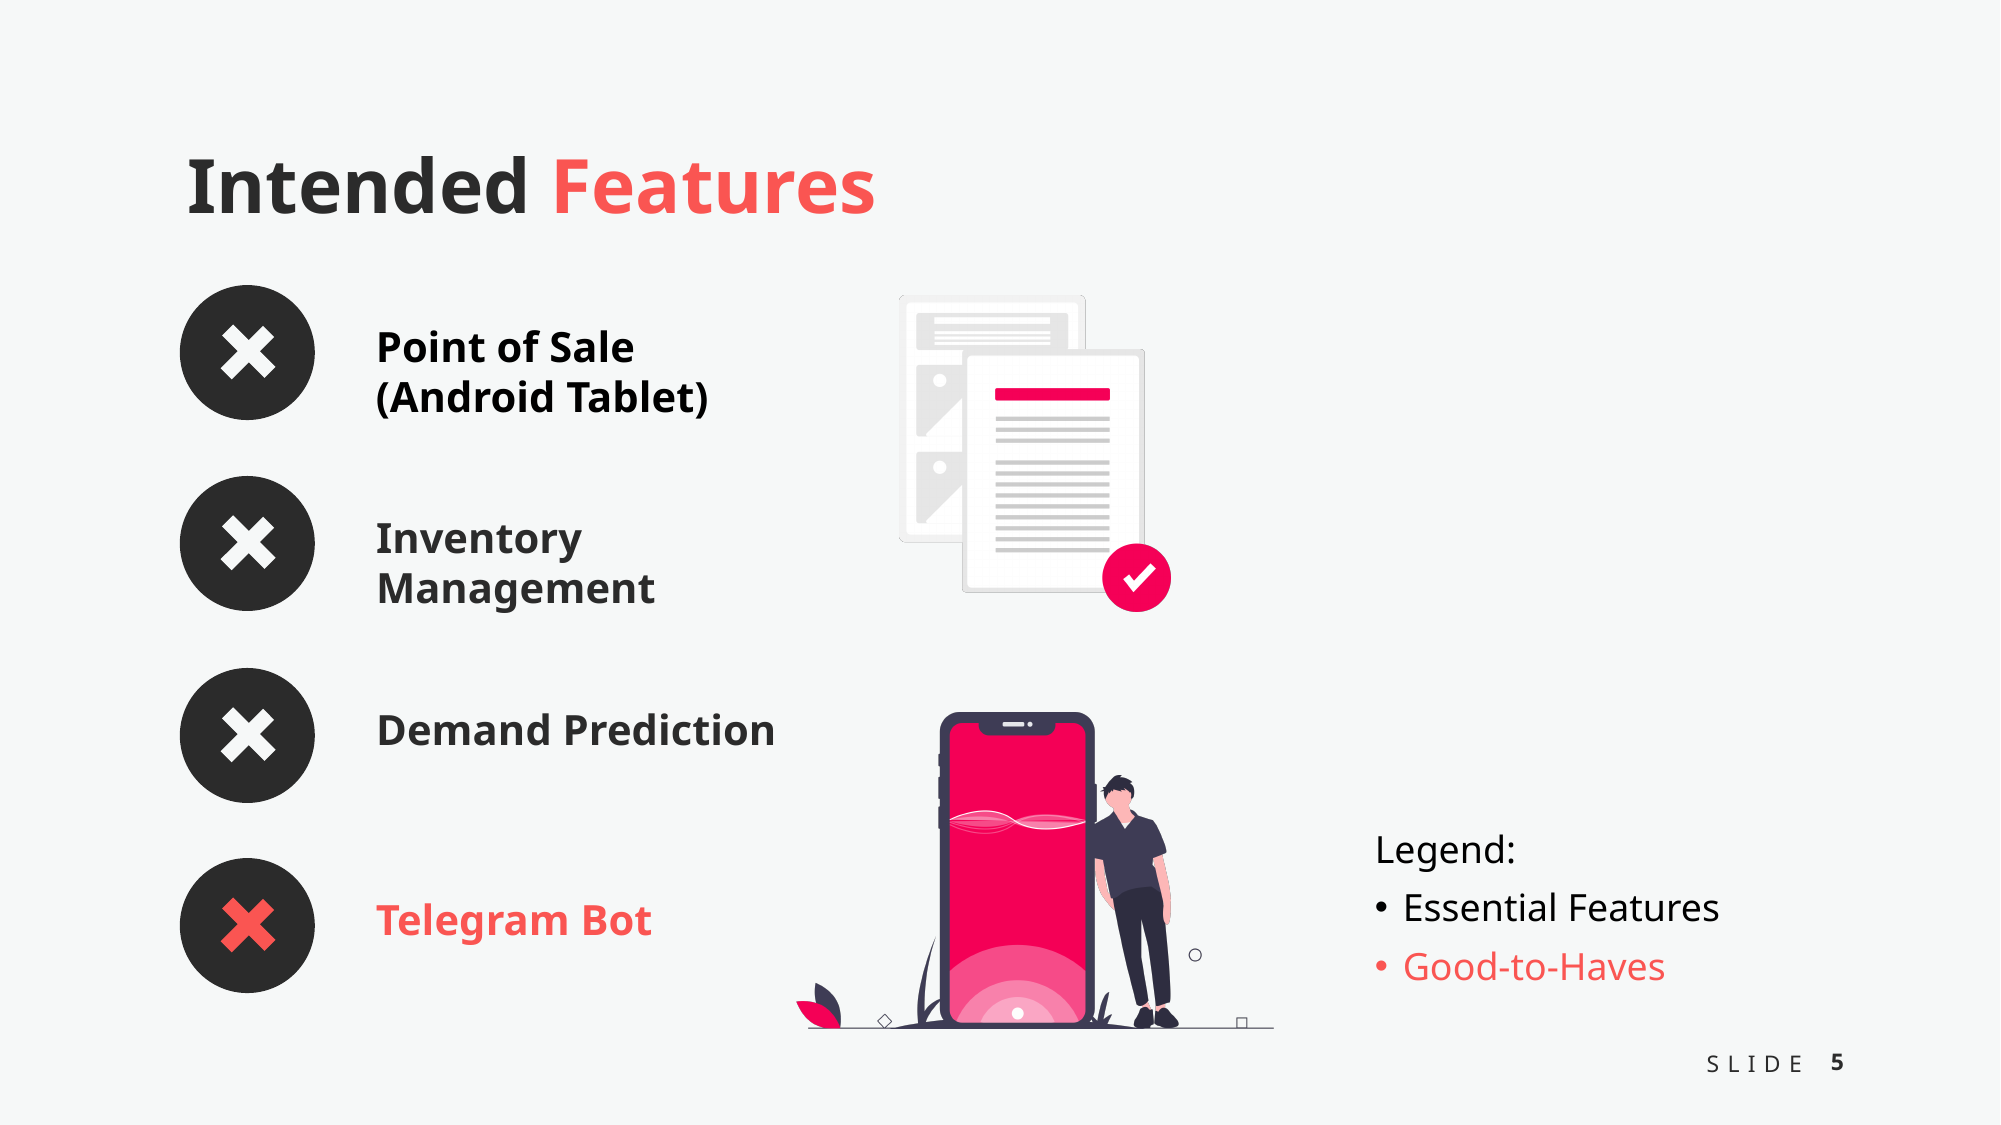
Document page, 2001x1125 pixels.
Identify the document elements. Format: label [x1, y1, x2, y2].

picture [899, 295, 1171, 612]
picture [795, 712, 1274, 1029]
text_box [179, 285, 796, 430]
text_box [179, 858, 795, 994]
text_box [179, 667, 839, 803]
text_box [172, 130, 2000, 993]
text_box [179, 475, 839, 611]
